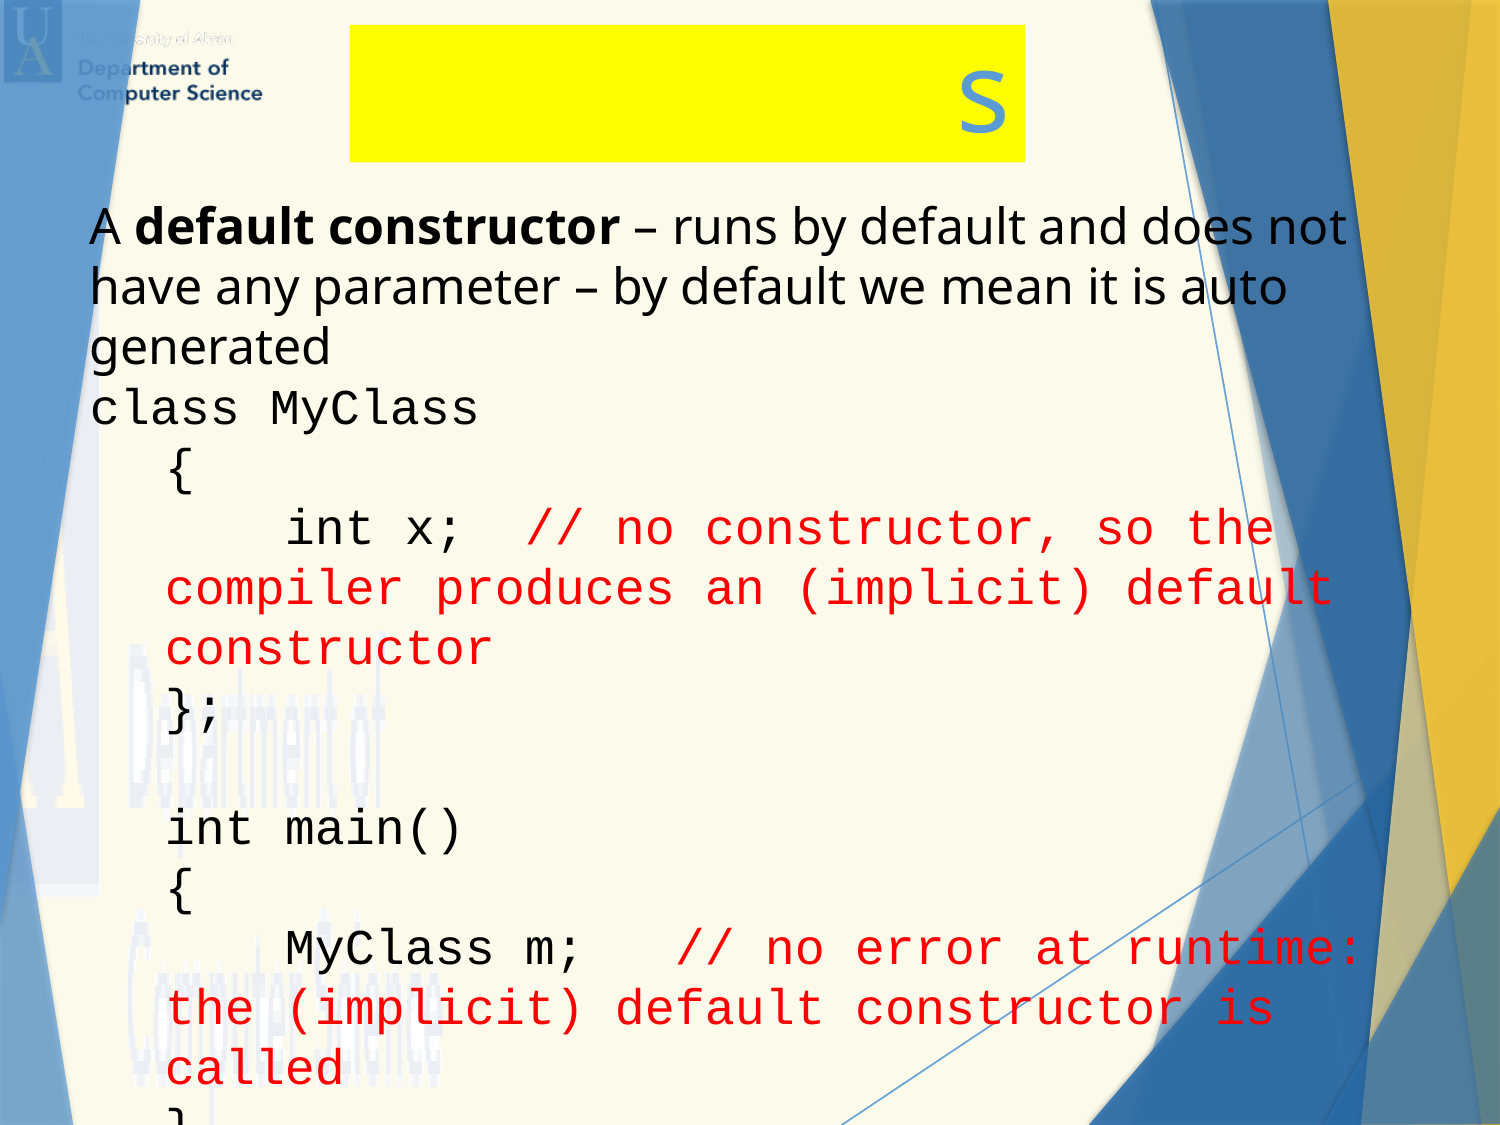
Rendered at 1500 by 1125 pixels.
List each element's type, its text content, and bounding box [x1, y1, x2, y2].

picture [122, 0, 395, 124]
text_box Constructors [349, 24, 1025, 163]
text_box A default constructor – runs by default and does not have any parameter – by default we mean it is auto generated class MyClass { int x; // no constructor, so the compiler produces an (implicit) default constructor }; int main() { MyClass m; // no error at runtime: the (implicit) default constructor is called } [75, 187, 1463, 1125]
